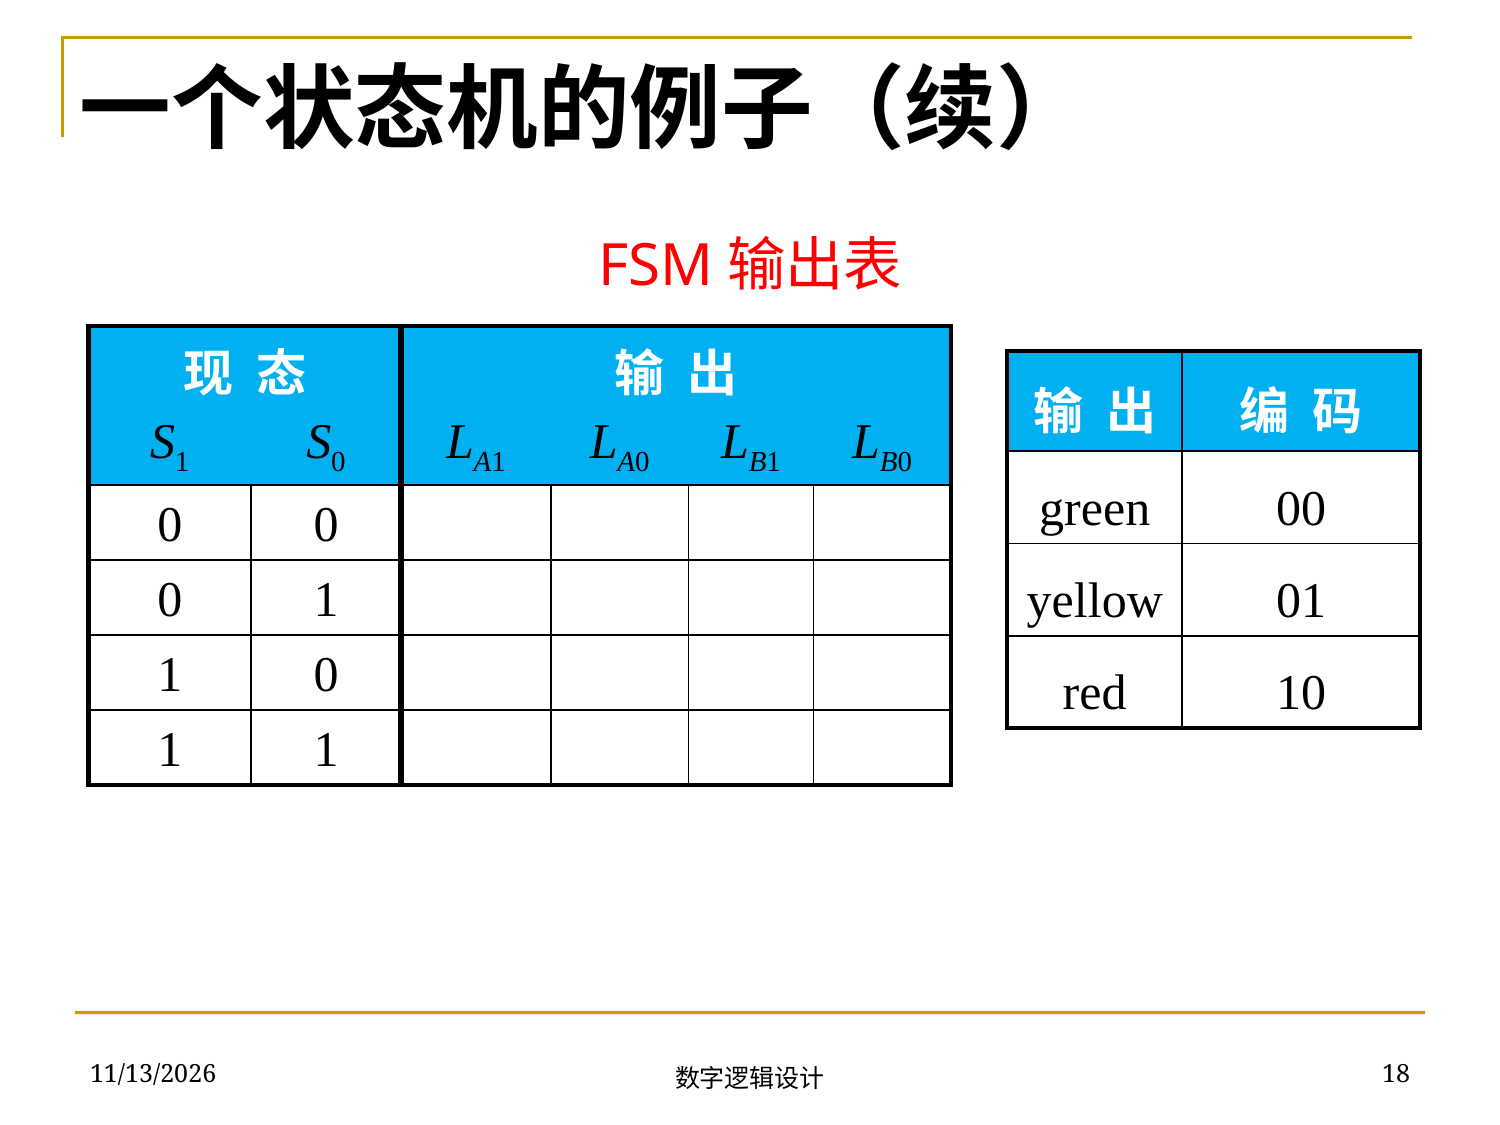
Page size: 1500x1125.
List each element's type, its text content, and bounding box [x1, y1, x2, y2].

table_cell [552, 636, 688, 709]
table_cell LA0 [551, 401, 688, 484]
table_cell [404, 636, 550, 709]
table_cell red [1009, 637, 1181, 726]
footer 数字逻辑设计 [512, 1024, 988, 1101]
table_cell S1 [91, 401, 251, 484]
table_header 编 码 [1183, 353, 1418, 450]
text_box 一个状态机的例子（续） [64, 42, 1223, 168]
text_box FSM输出表 [371, 219, 1128, 305]
table_cell 1 [252, 711, 398, 783]
table_cell yellow [1009, 544, 1181, 635]
table_cell LA1 [404, 401, 551, 484]
table_cell LB0 [813, 401, 949, 484]
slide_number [74, 1023, 426, 1100]
table_header 现 态 [91, 328, 398, 401]
table_cell 00 [1183, 452, 1418, 543]
table_cell [404, 711, 550, 783]
table_cell [404, 561, 550, 634]
table_header 输 出 [404, 328, 949, 401]
table_cell [689, 636, 813, 709]
table_cell 0 [252, 636, 398, 709]
table_cell 1 [91, 636, 250, 709]
table_cell [552, 561, 688, 634]
table_cell [552, 486, 688, 559]
table_cell 1 [91, 711, 250, 783]
table_cell [814, 636, 949, 709]
table_cell S0 [251, 401, 398, 484]
table_cell 1 [252, 561, 398, 634]
table_cell LB1 [688, 401, 813, 484]
table_cell 10 [1183, 637, 1418, 726]
table_cell [814, 561, 949, 634]
table_cell [689, 486, 813, 559]
table_cell [552, 711, 688, 783]
table_cell [689, 561, 813, 634]
table_header 输 出 [1009, 353, 1181, 450]
table_cell 0 [91, 486, 250, 559]
table_cell 0 [91, 561, 250, 634]
table_cell [689, 711, 813, 783]
table_cell green [1009, 452, 1181, 543]
table_cell 0 [252, 486, 398, 559]
table_cell [404, 486, 550, 559]
table_cell [814, 711, 949, 783]
table_cell [814, 486, 949, 559]
table_cell 01 [1183, 544, 1418, 635]
slide_number 18 [1074, 1023, 1426, 1100]
